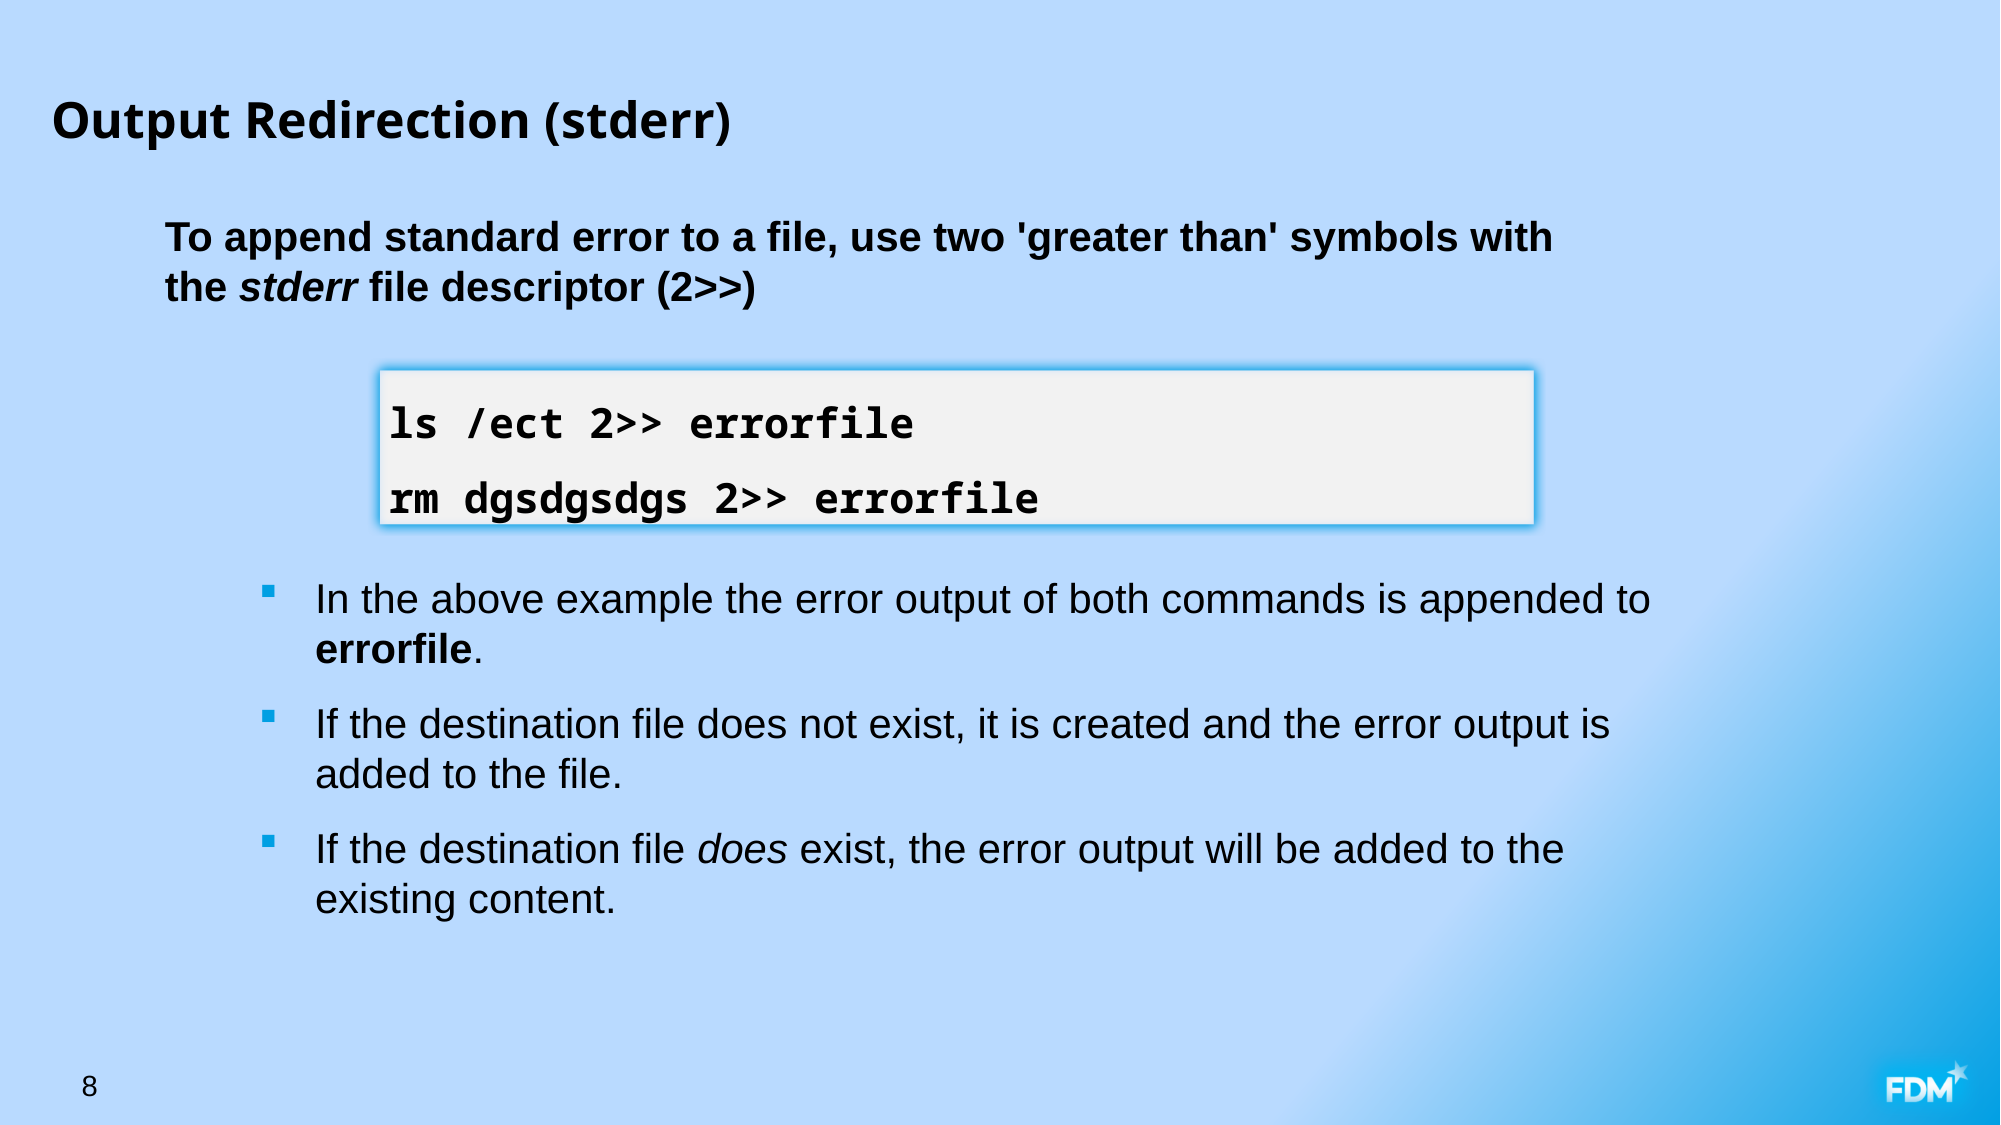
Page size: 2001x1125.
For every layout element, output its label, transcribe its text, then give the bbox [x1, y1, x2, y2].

picture [1858, 1029, 2000, 1125]
text_box Output Redirection (stderr) [39, 76, 1879, 159]
slide_number 8 [66, 1060, 534, 1110]
text_box ls /ect 2>> errorfile rm dgsdgsdgs 2>> errorfile [391, 381, 1524, 514]
text_box To append standard error to a file, use two 'greater than' symbols with the stderr file descriptor (2>>) [150, 202, 1580, 285]
text_box In the above example the error output of both commands is appended to errorfile. If the destination file does not exist, it is created and the error output is added to the file. If the destination file does exist, the error output will be added to the existing content. [244, 564, 1674, 728]
slide_number 17 [388, 379, 1527, 517]
